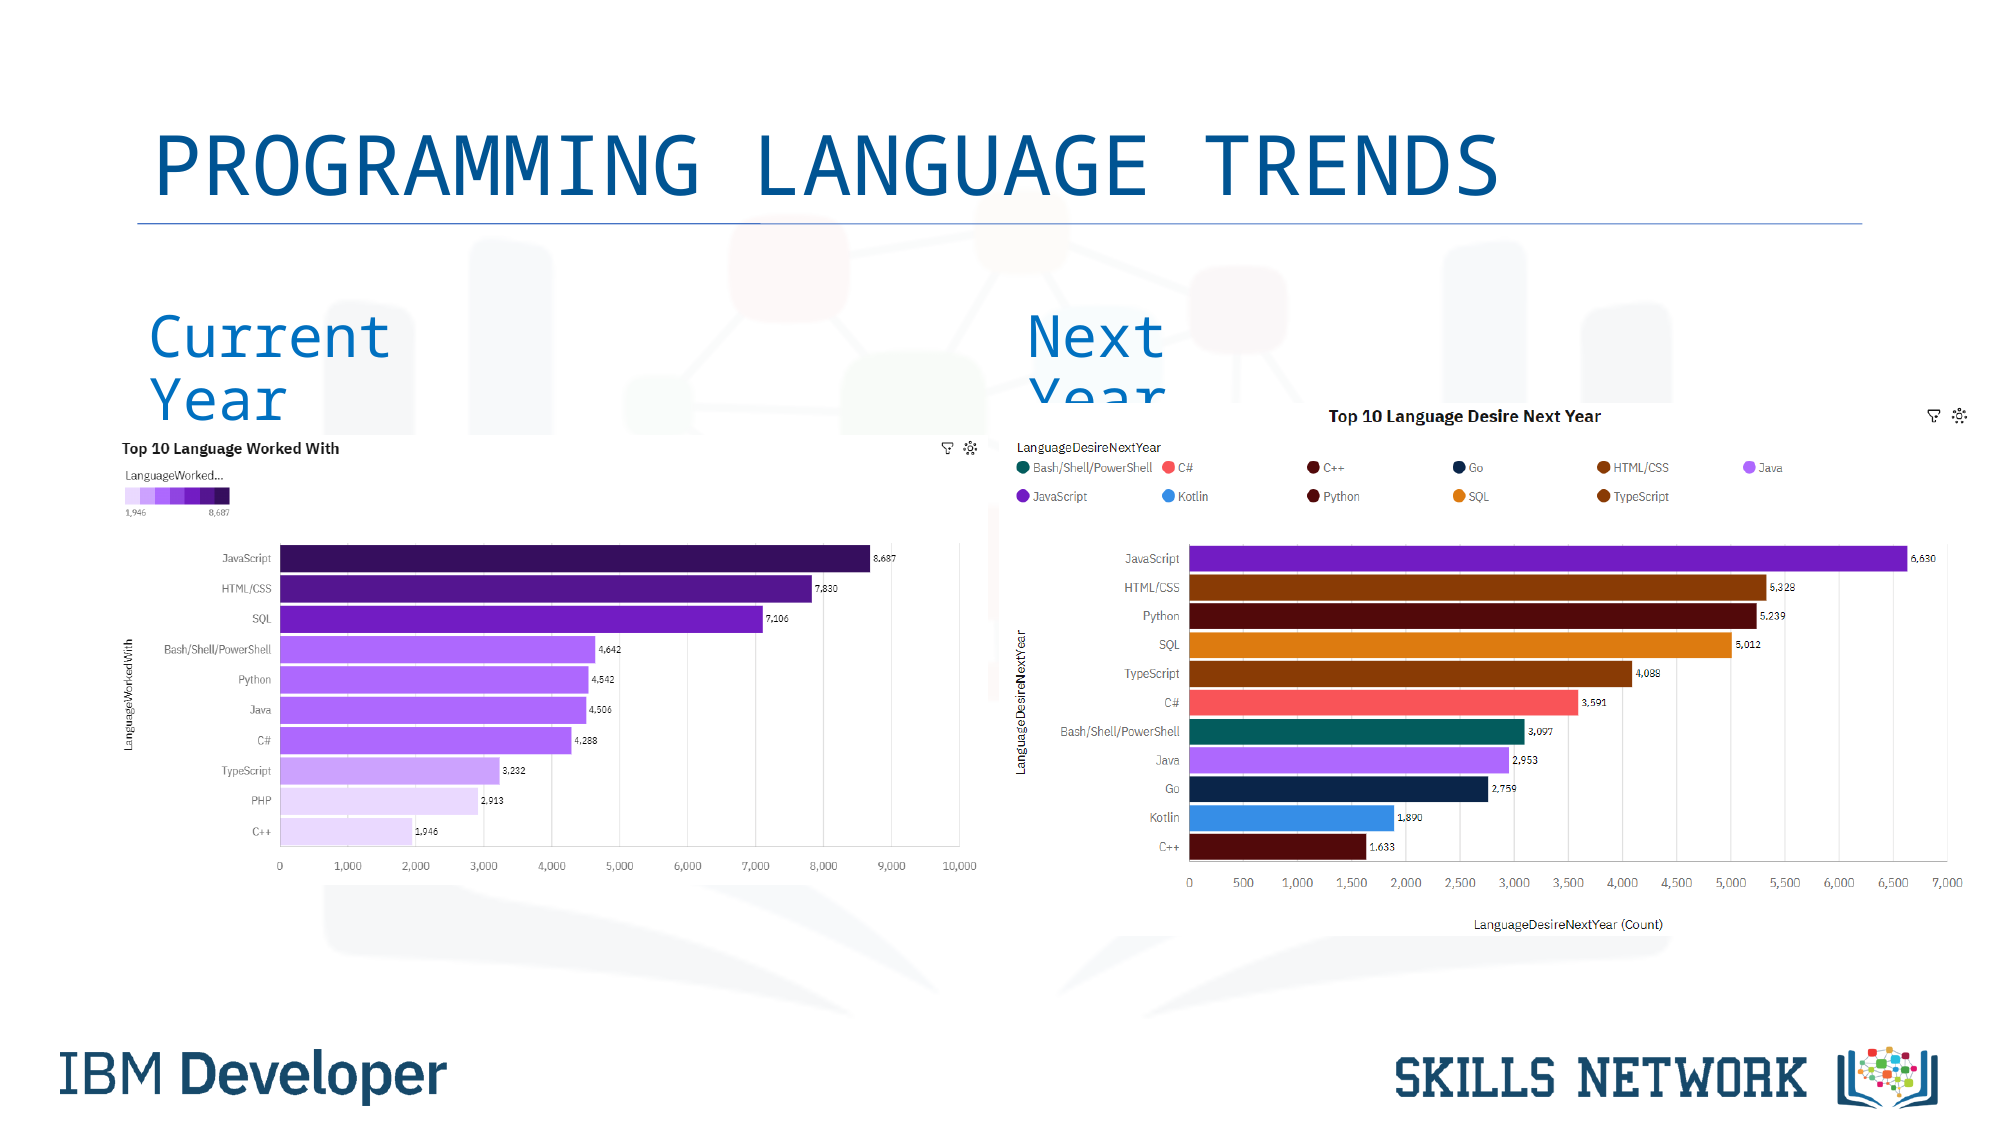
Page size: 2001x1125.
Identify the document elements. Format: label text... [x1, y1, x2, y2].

title PROGRAMMING LANGUAGE TRENDS [137, 59, 1863, 278]
picture [106, 435, 988, 885]
picture [999, 403, 1979, 936]
list Next Year [1012, 299, 1301, 382]
picture [55, 1045, 459, 1108]
picture [1390, 1045, 1945, 1111]
list Current Year [133, 299, 500, 382]
